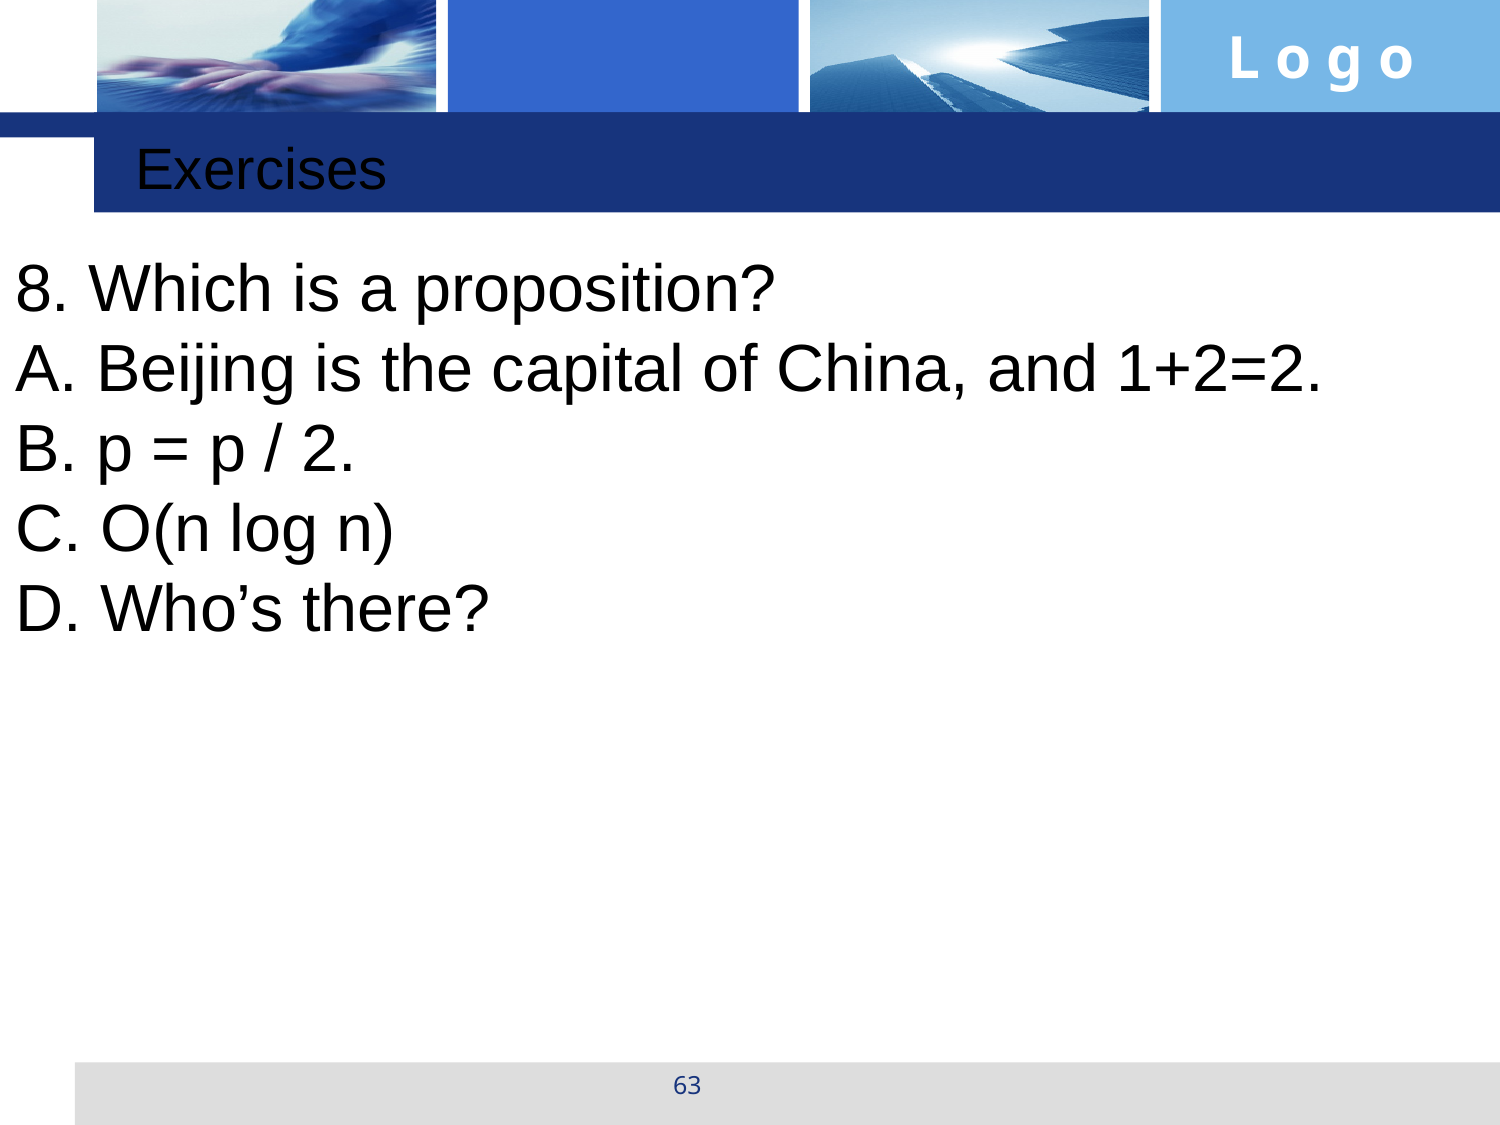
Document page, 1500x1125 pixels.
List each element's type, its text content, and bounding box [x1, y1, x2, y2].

title Exercises [120, 120, 1400, 213]
text_box 63 [512, 1062, 863, 1116]
list 8. Which is a proposition? A. Beijing is the capital of China, and 1+2=2. B. p = p / 2. C. O(n log n) D. Who’s there? [0, 237, 1500, 1013]
picture [97, 0, 437, 112]
picture [810, 0, 1150, 112]
